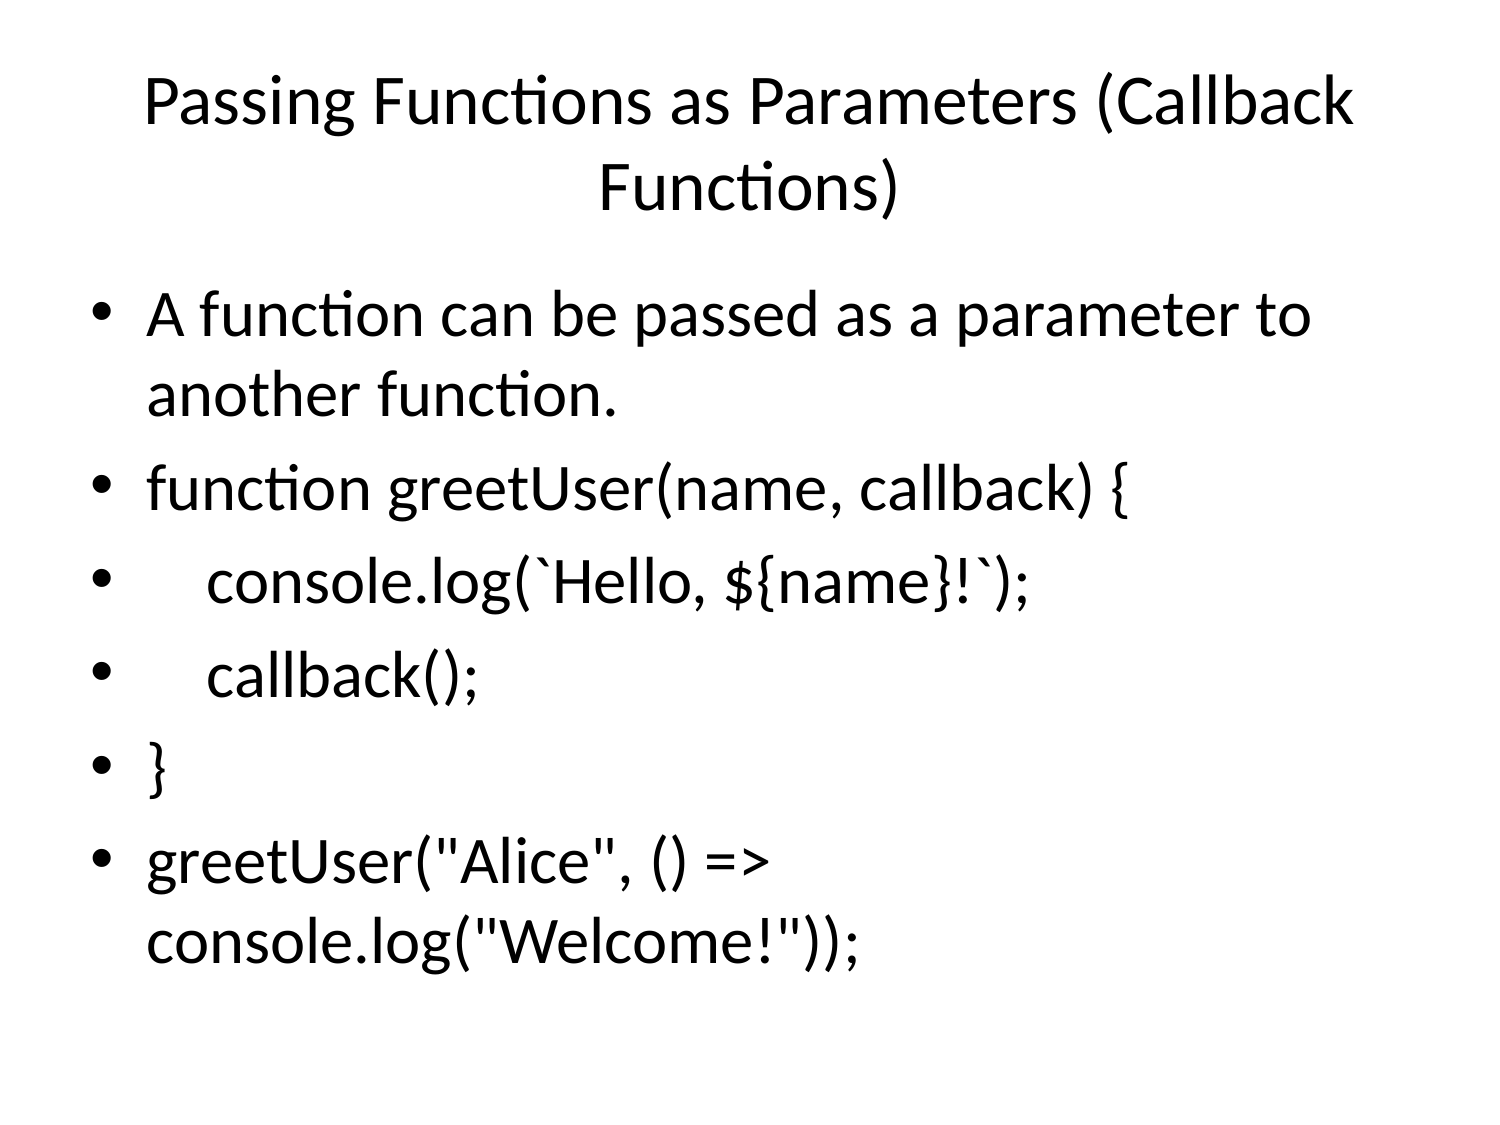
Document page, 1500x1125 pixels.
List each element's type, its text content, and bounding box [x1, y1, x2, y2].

list A function can be passed as a parameter to another function. function greetUser(name, callback) { console.log(`Hello, ${name}!`); callback(); } greetUser("Alice", () => console.log("Welcome!")); [75, 262, 1425, 1005]
title Passing Functions as Parameters (Callback Functions) [75, 45, 1425, 233]
